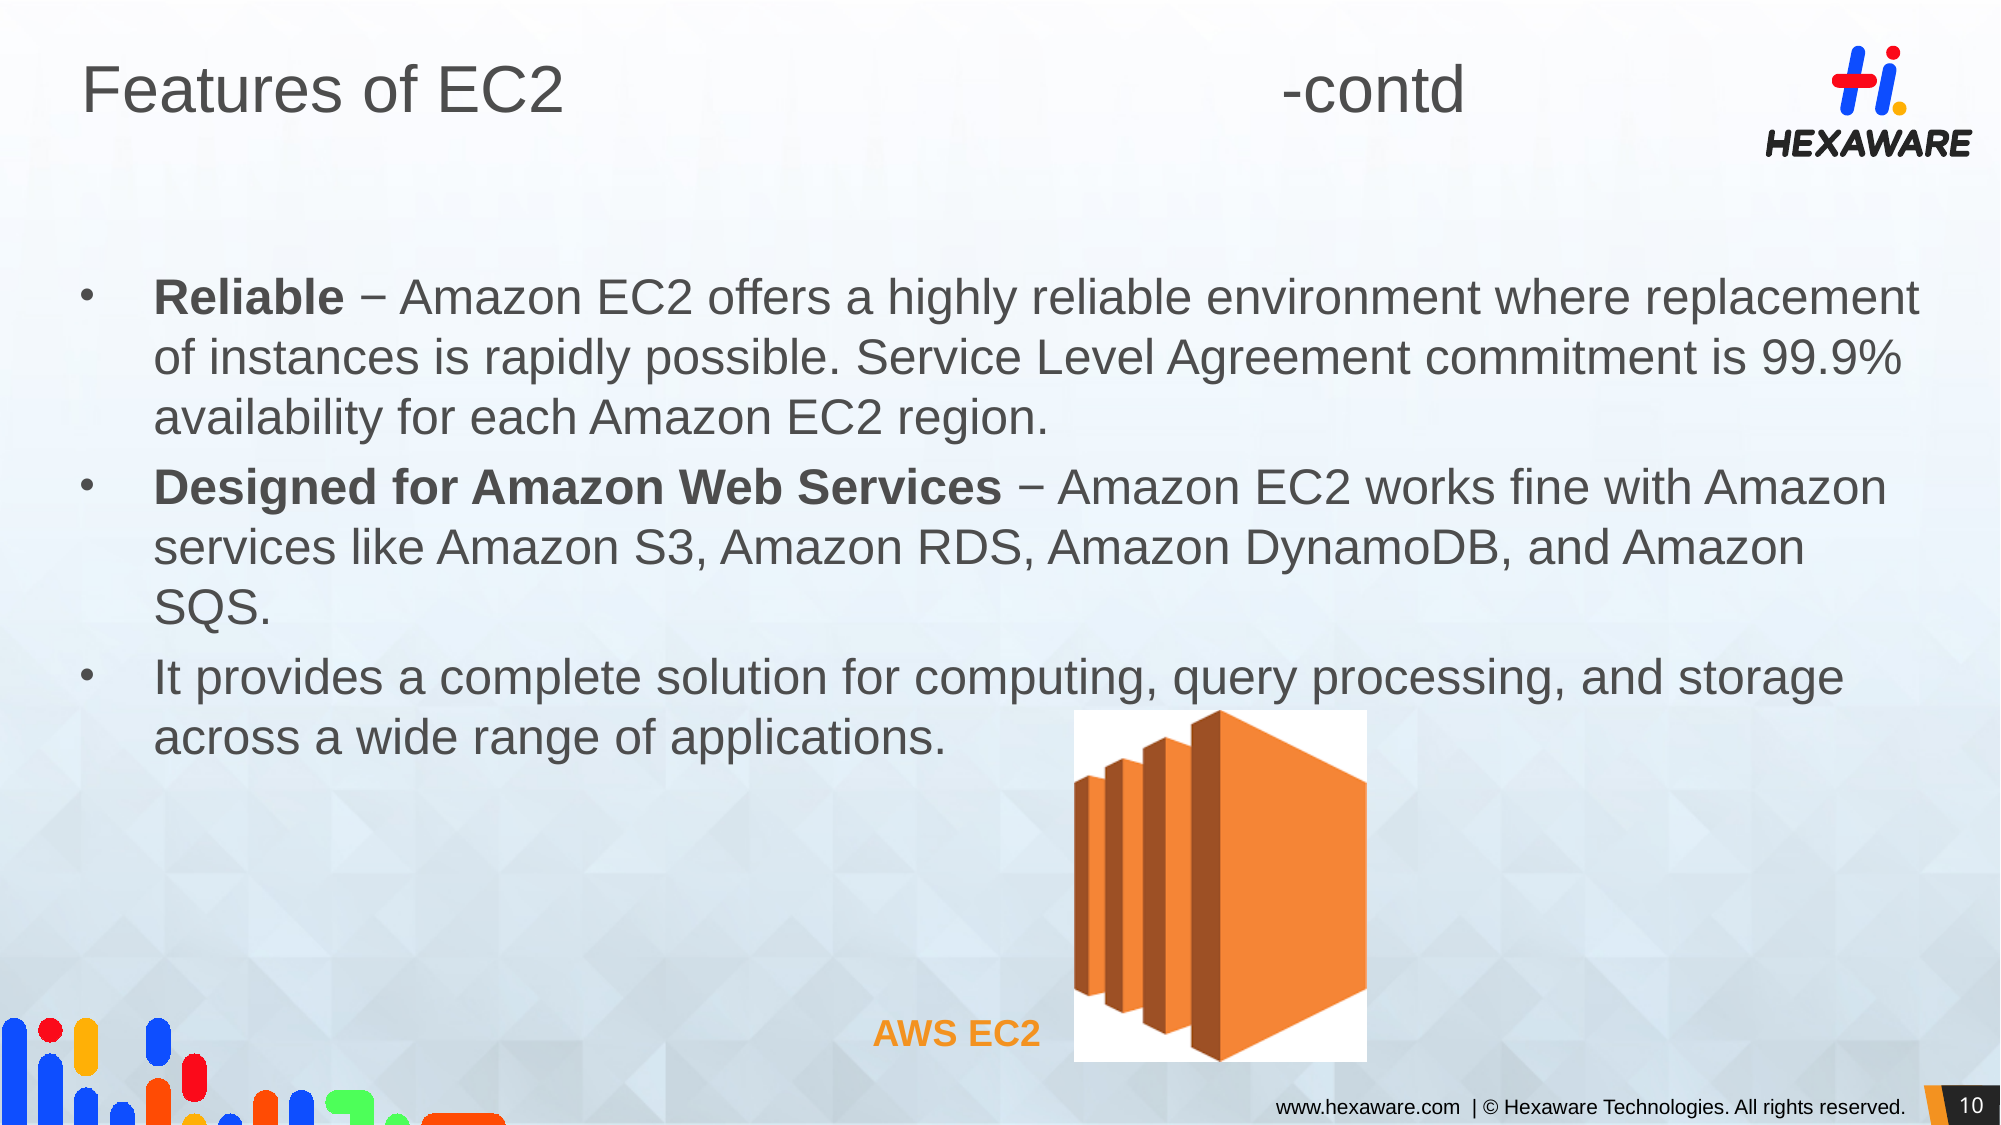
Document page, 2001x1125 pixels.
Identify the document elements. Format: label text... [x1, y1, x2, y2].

text_box AWS EC2 [857, 1001, 1056, 1062]
list Reliable − Amazon EC2 offers a highly reliable environment where replacement of instances is rapidly possible. Service Level Agreement commitment is 99.9% availability for each Amazon EC2 region. Designed for Amazon Web Services − Amazon EC2 works fine with Amazon services like Amazon S3, Amazon RDS, Amazon DynamoDB, and Amazon SQS. It provides a complete solution for computing, query processing, and storage across a wide range of applications. [67, 258, 1933, 1062]
title Features of EC2 -contd [70, 35, 1521, 136]
picture [0, 0, 2001, 1125]
